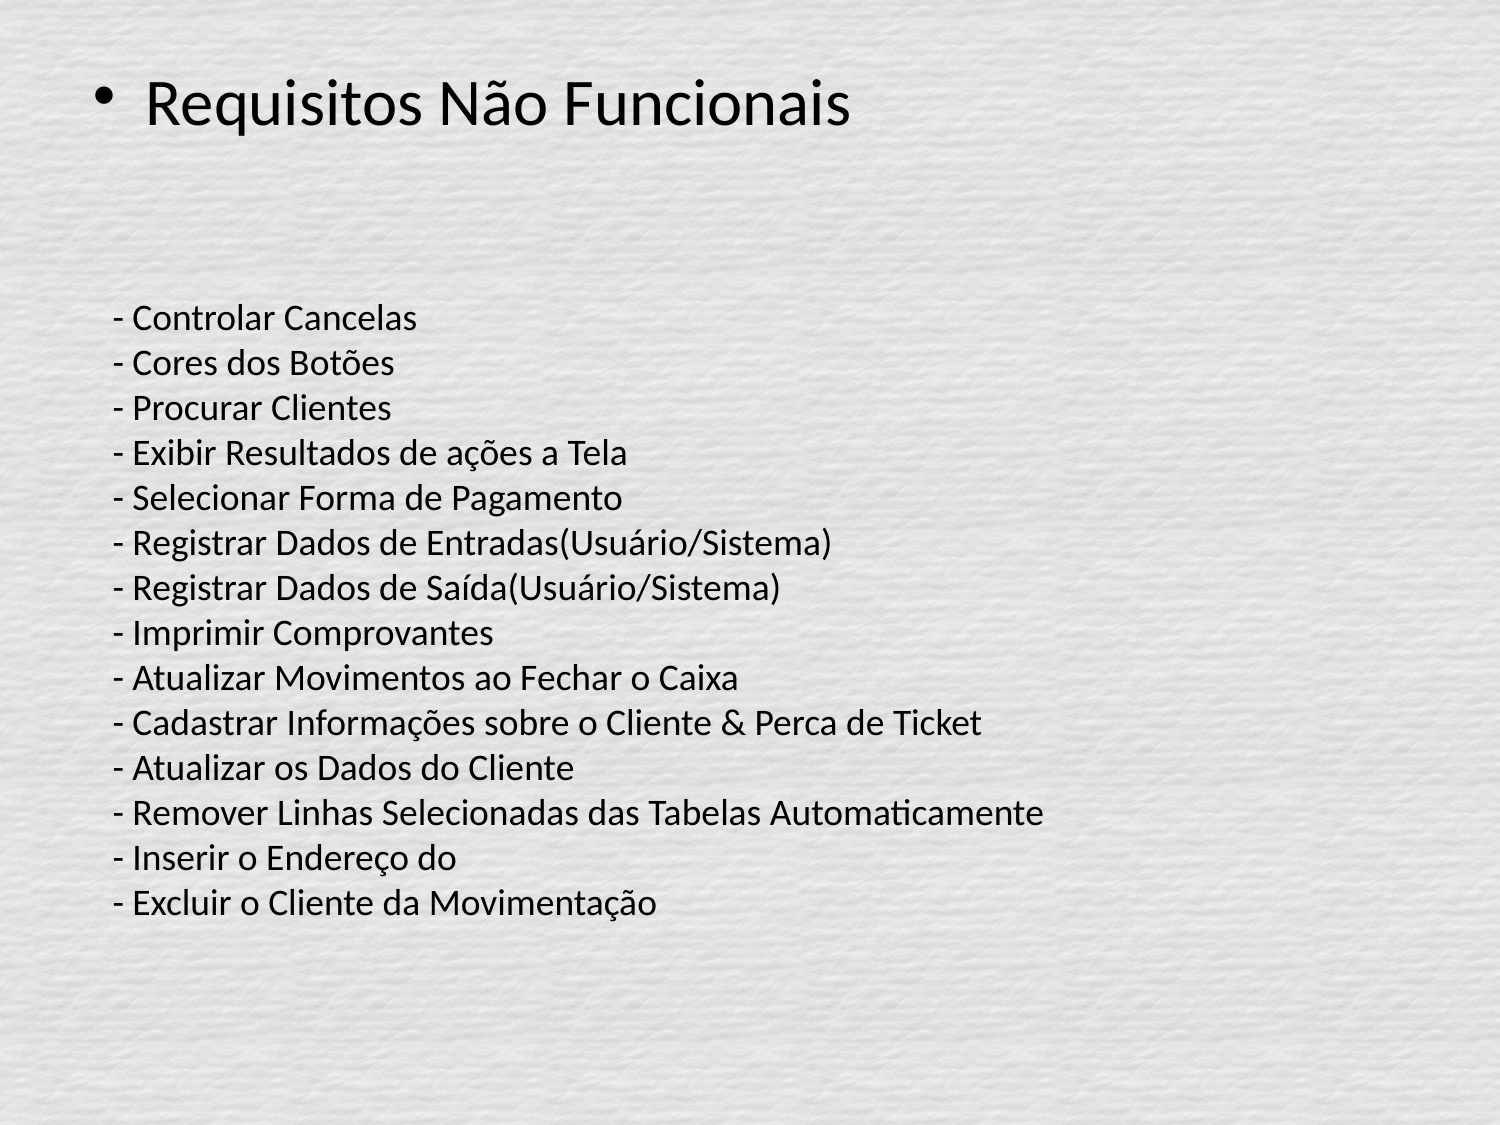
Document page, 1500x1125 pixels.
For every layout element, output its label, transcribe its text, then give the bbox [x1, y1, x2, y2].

text_box - Controlar Cancelas - Cores dos Botões - Procurar Clientes - Exibir Resultados de ações a Tela - Selecionar Forma de Pagamento - Registrar Dados de Entradas(Usuário/Sistema) - Registrar Dados de Saída(Usuário/Sistema) - Imprimir Comprovantes - Atualizar Movimentos ao Fechar o Caixa - Cadastrar Informações sobre o Cliente & Perca de Ticket - Atualizar os Dados do Cliente - Remover Linhas Selecionadas das Tabelas Automaticamente - Inserir o Endereço do - Excluir o Cliente da Movimentação [112, 165, 1388, 1052]
text_box Requisitos Não Funcionais [75, 58, 1425, 901]
picture [0, 0, 1500, 1125]
